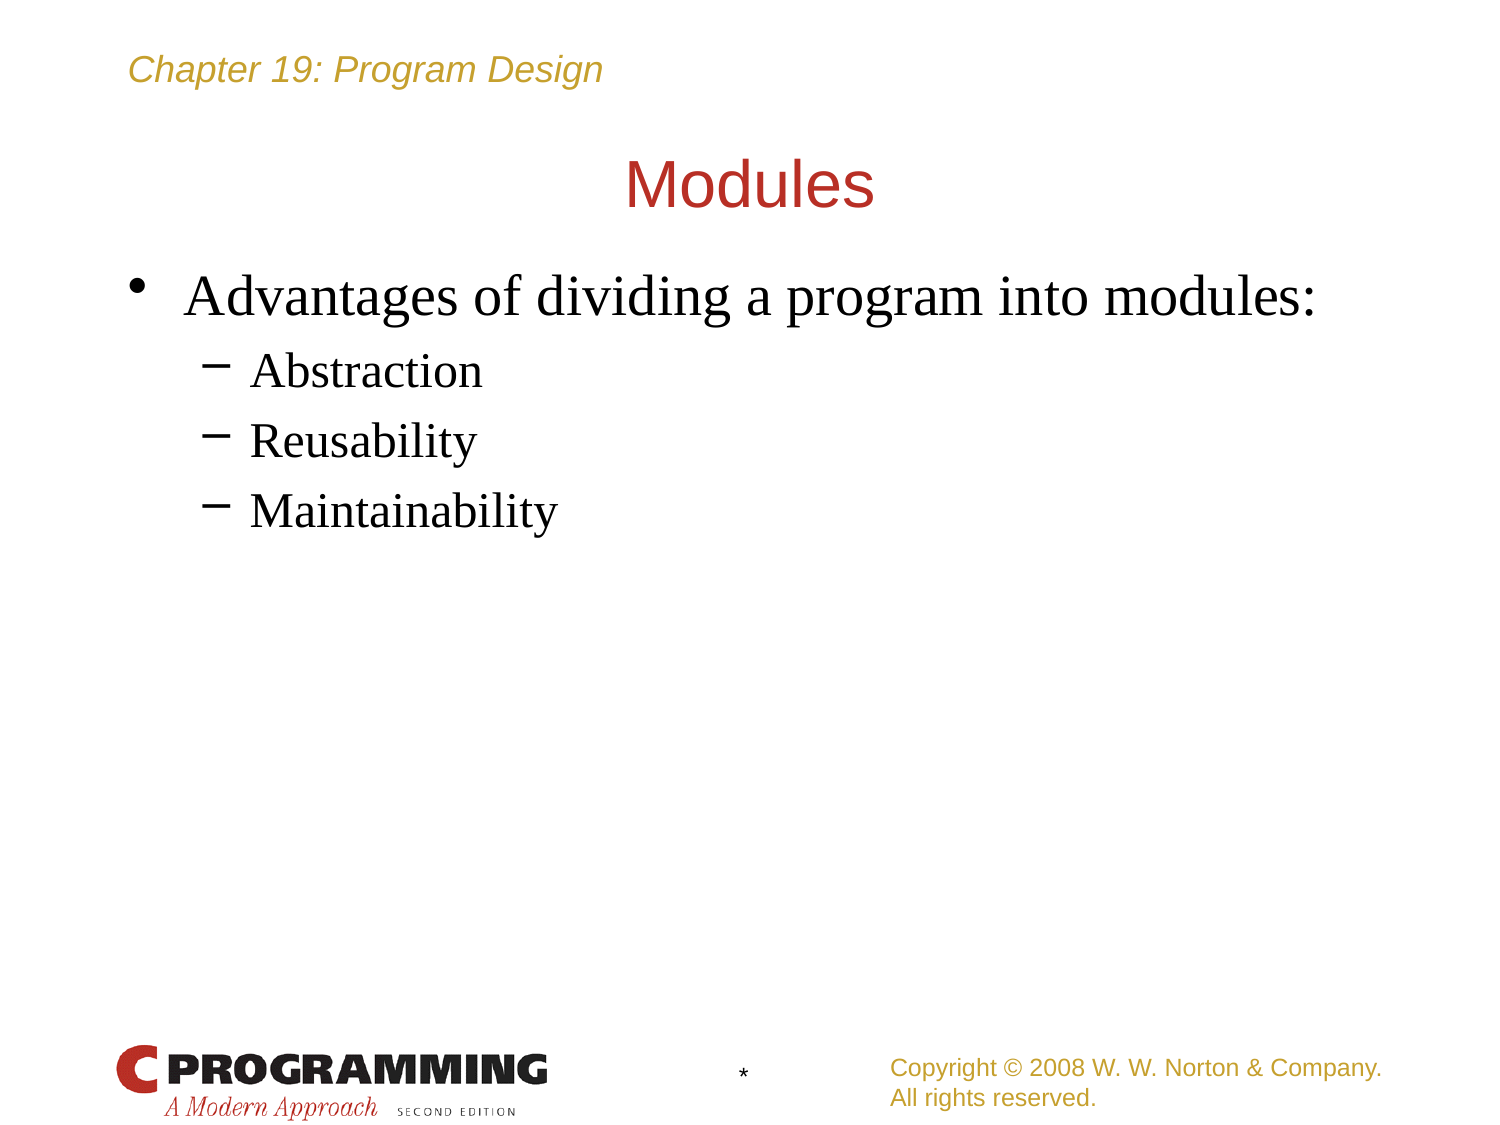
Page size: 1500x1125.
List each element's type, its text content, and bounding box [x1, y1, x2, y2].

list Advantages of dividing a program into modules: Abstraction Reusability Maintainability [112, 249, 1388, 1038]
text_box * [687, 1050, 800, 1100]
text_box Copyright © 2008 W. W. Norton & Company. All rights reserved. [874, 1043, 1388, 1119]
picture [112, 1041, 550, 1123]
title Modules [112, 125, 1388, 238]
